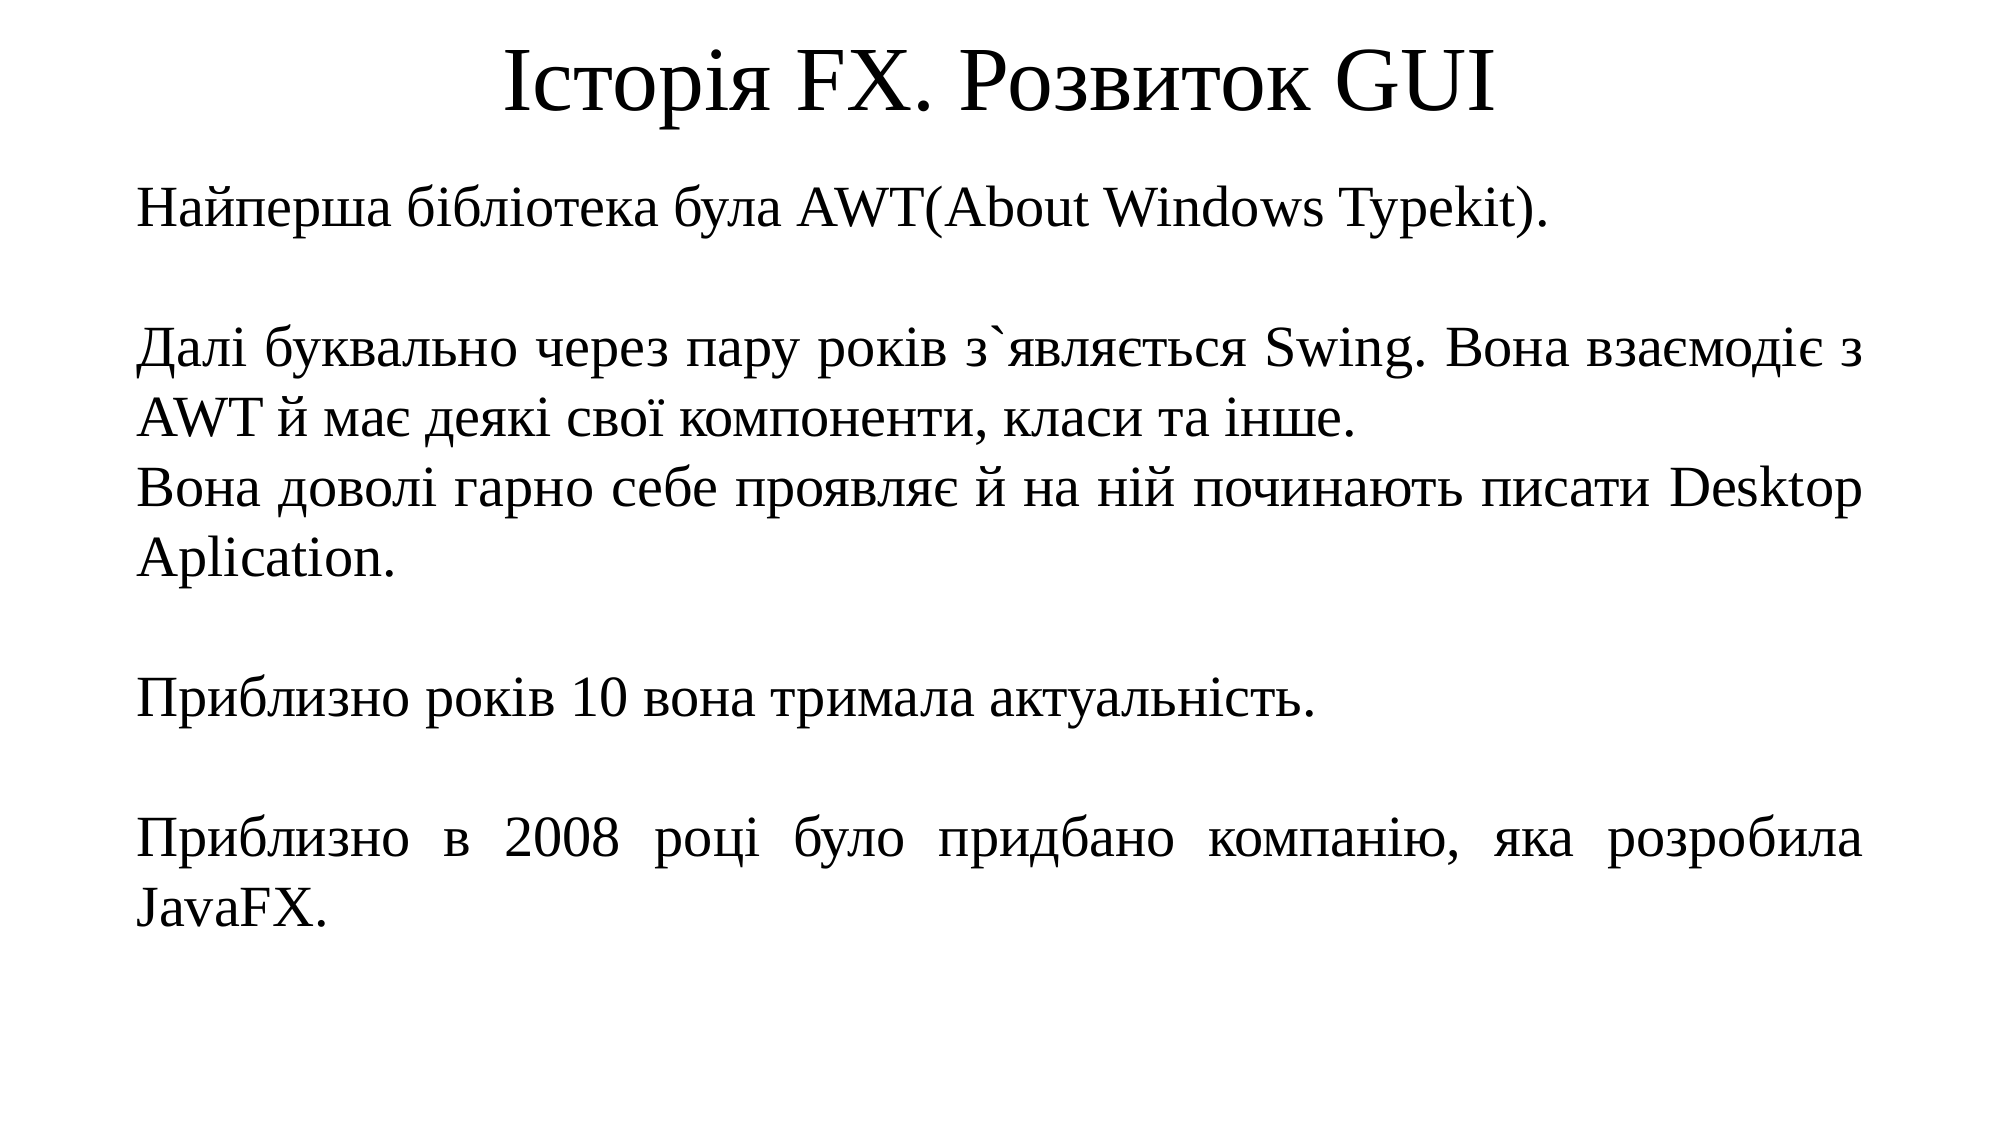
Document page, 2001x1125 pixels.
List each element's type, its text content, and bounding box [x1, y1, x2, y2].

text_box Найперша бібліотека була AWT(About Windows Typekit). Далі буквально через пару років з`являється Swing. Вона взаємодіє з AWT й має деякі свої компоненти, класи та інше. Вона доволі гарно себе проявляє й на ній починають писати Desktop Aplication. Приблизно років 10 вона тримала актуальність. Приблизно в 2008 році було придбано компанію, яка розробила JavaFX. [121, 160, 1879, 946]
text_box Історія FX. Розвиток GUI [0, 0, 2000, 161]
